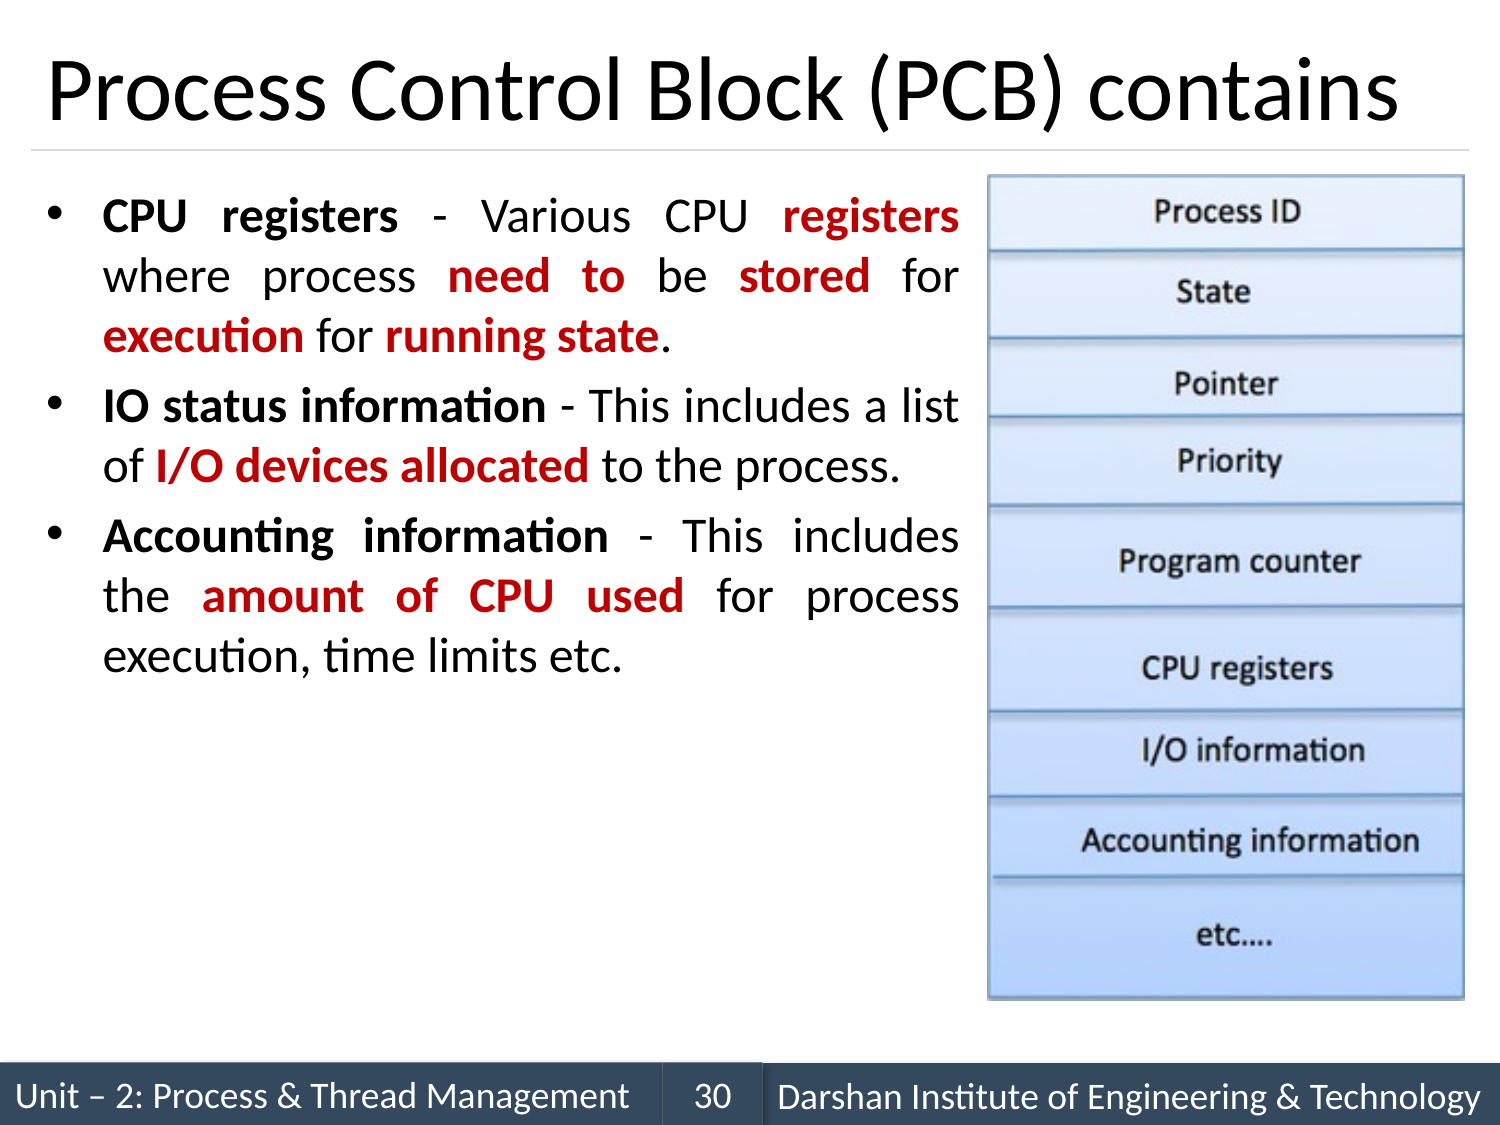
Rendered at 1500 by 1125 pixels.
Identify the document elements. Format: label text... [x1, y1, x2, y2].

list CPU registers - Various CPU registers where process need to be stored for execution for running state. IO status information - This includes a list of I/O devices allocated to the process. Accounting information - This includes the amount of CPU used for process execution, time limits etc. [31, 174, 975, 1005]
title Process Control Block (PCB) contains [31, 17, 1469, 150]
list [987, 174, 1466, 1002]
